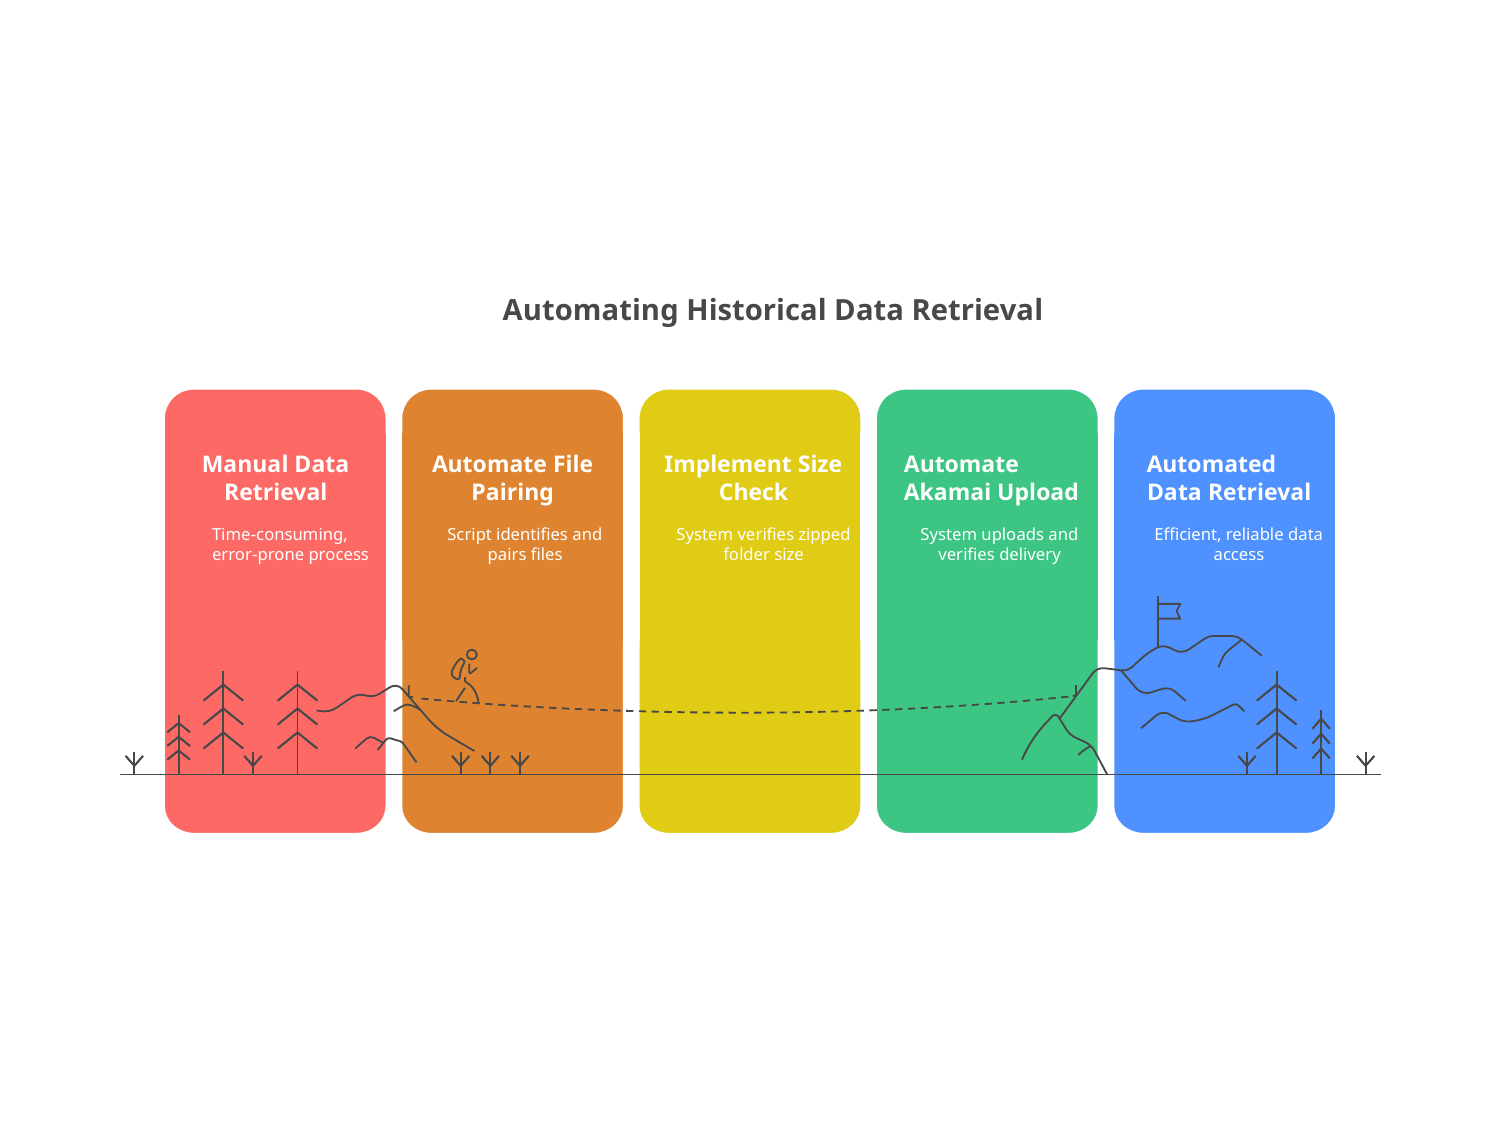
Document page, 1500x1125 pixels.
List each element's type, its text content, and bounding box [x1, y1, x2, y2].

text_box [1113, 388, 1337, 834]
text_box Automating Historical Data Retrieval [502, 291, 1045, 327]
text_box [866, 697, 870, 711]
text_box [163, 388, 387, 834]
text_box [391, 685, 396, 731]
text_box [638, 388, 862, 834]
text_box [401, 388, 625, 834]
text_box [391, 738, 396, 756]
text_box [1103, 668, 1108, 706]
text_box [875, 388, 1099, 834]
text_box [629, 697, 633, 712]
text_box [1103, 766, 1108, 775]
